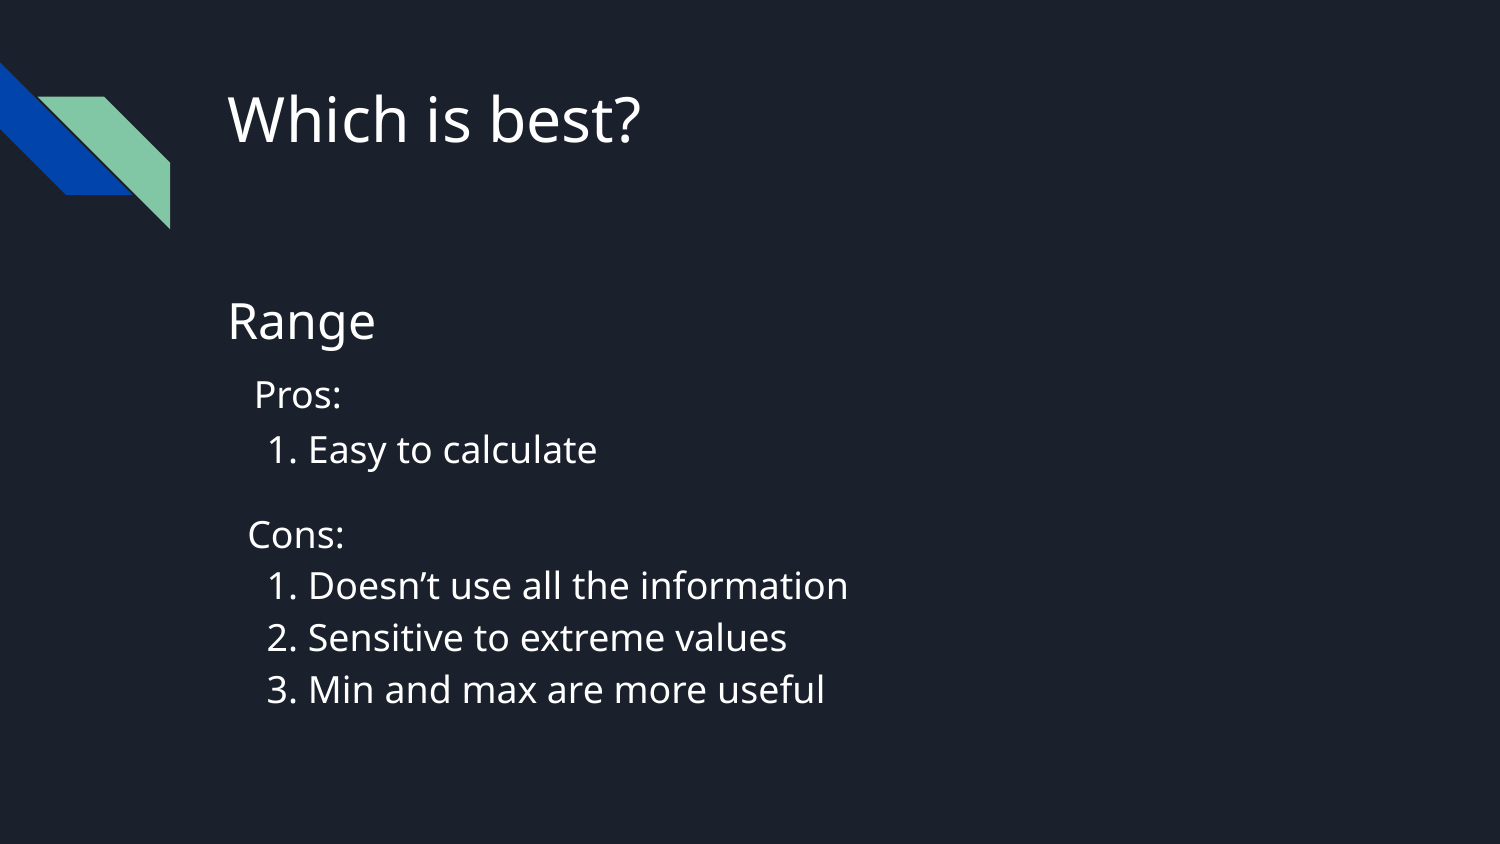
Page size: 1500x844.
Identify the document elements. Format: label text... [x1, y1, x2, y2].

title Which is best? [212, 64, 1368, 215]
list Range Pros: 1. Easy to calculate Cons: 1. Doesn’t use all the information 2. Sensitive to extreme values 3. Min and max are more useful [212, 257, 1368, 735]
